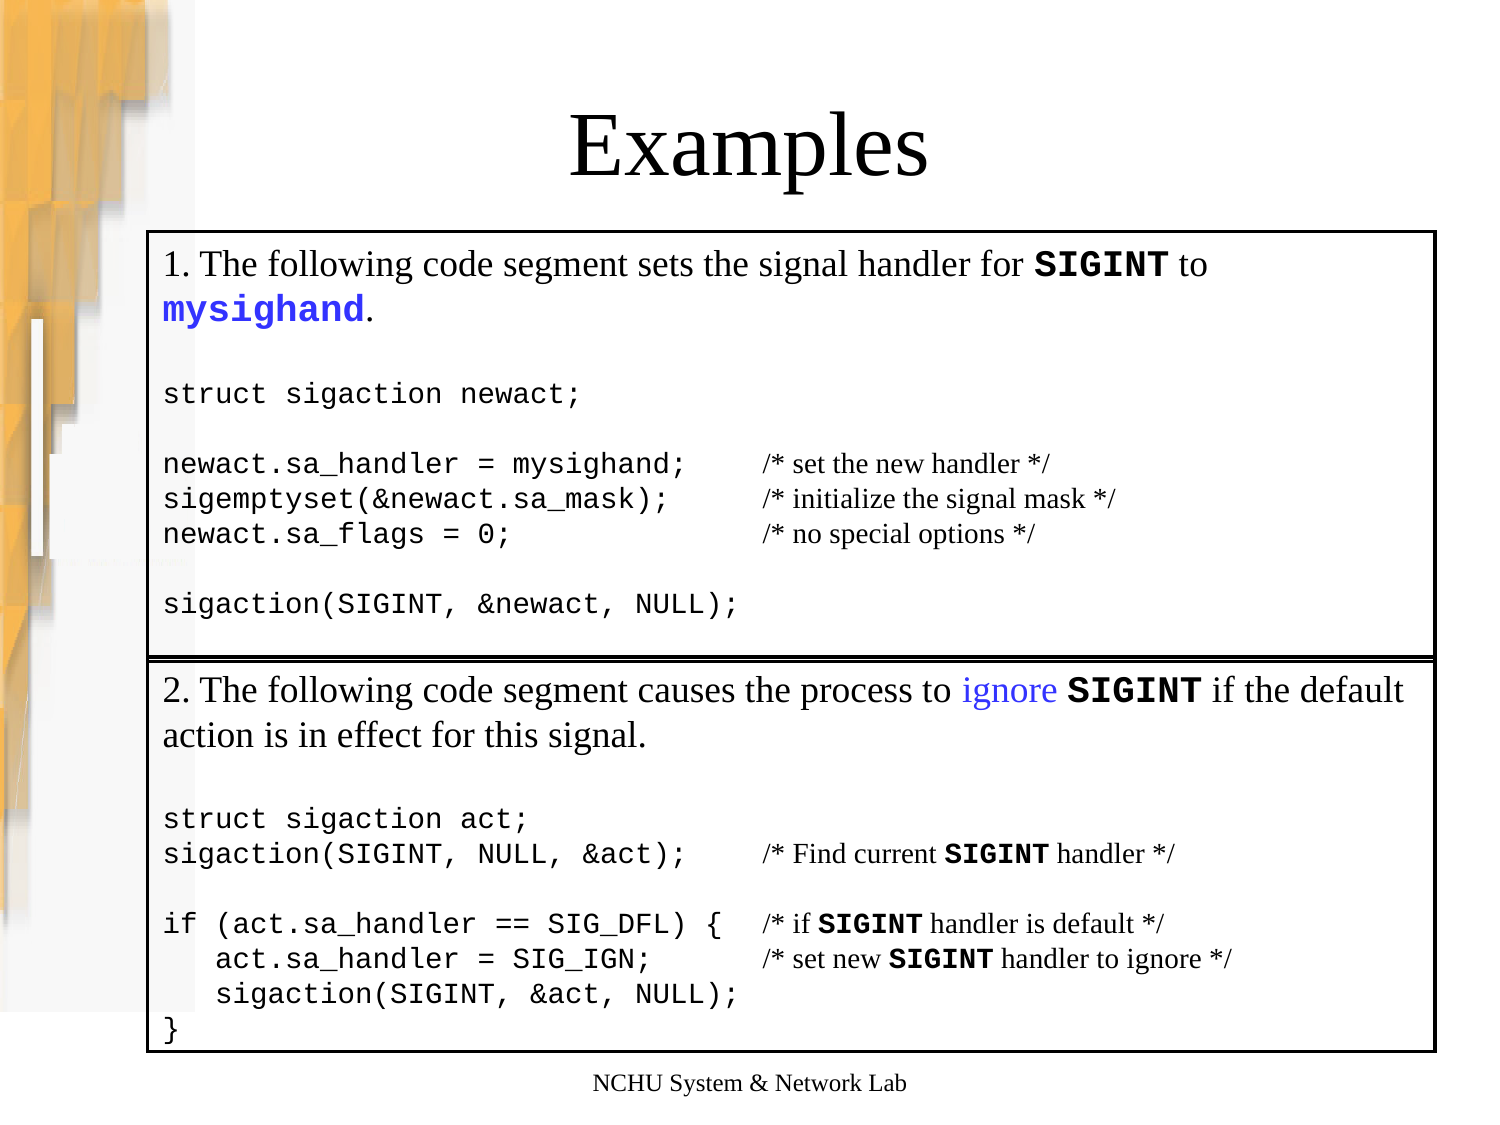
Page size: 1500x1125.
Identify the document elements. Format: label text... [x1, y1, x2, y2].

text_box NCHU System & Network Lab [430, 1058, 1069, 1094]
text_box 2. The following code segment causes the process to ignore SIGINT if the default action is in effect for this signal. struct sigaction act; sigaction(SIGINT, NULL, &act); /* Find current SIGINT handler */ if (act.sa_handler == SIG_DFL) { /* if SIGINT handler is default */ act.sa_handler = SIG_IGN; /* set new SIGINT handler to ignore */ sigaction(SIGINT, &act, NULL); } [147, 656, 1436, 1052]
picture [0, 0, 195, 1012]
text_box 1. The following code segment sets the signal handler for SIGINT to mysighand. struct sigaction newact; newact.sa_handler = mysighand; /* set the new handler */ sigemptyset(&newact.sa_mask); /* initialize the signal mask */ newact.sa_flags = 0; /* no special options */ sigaction(SIGINT, &newact, NULL); [147, 231, 1436, 656]
title Examples [75, 45, 1425, 233]
